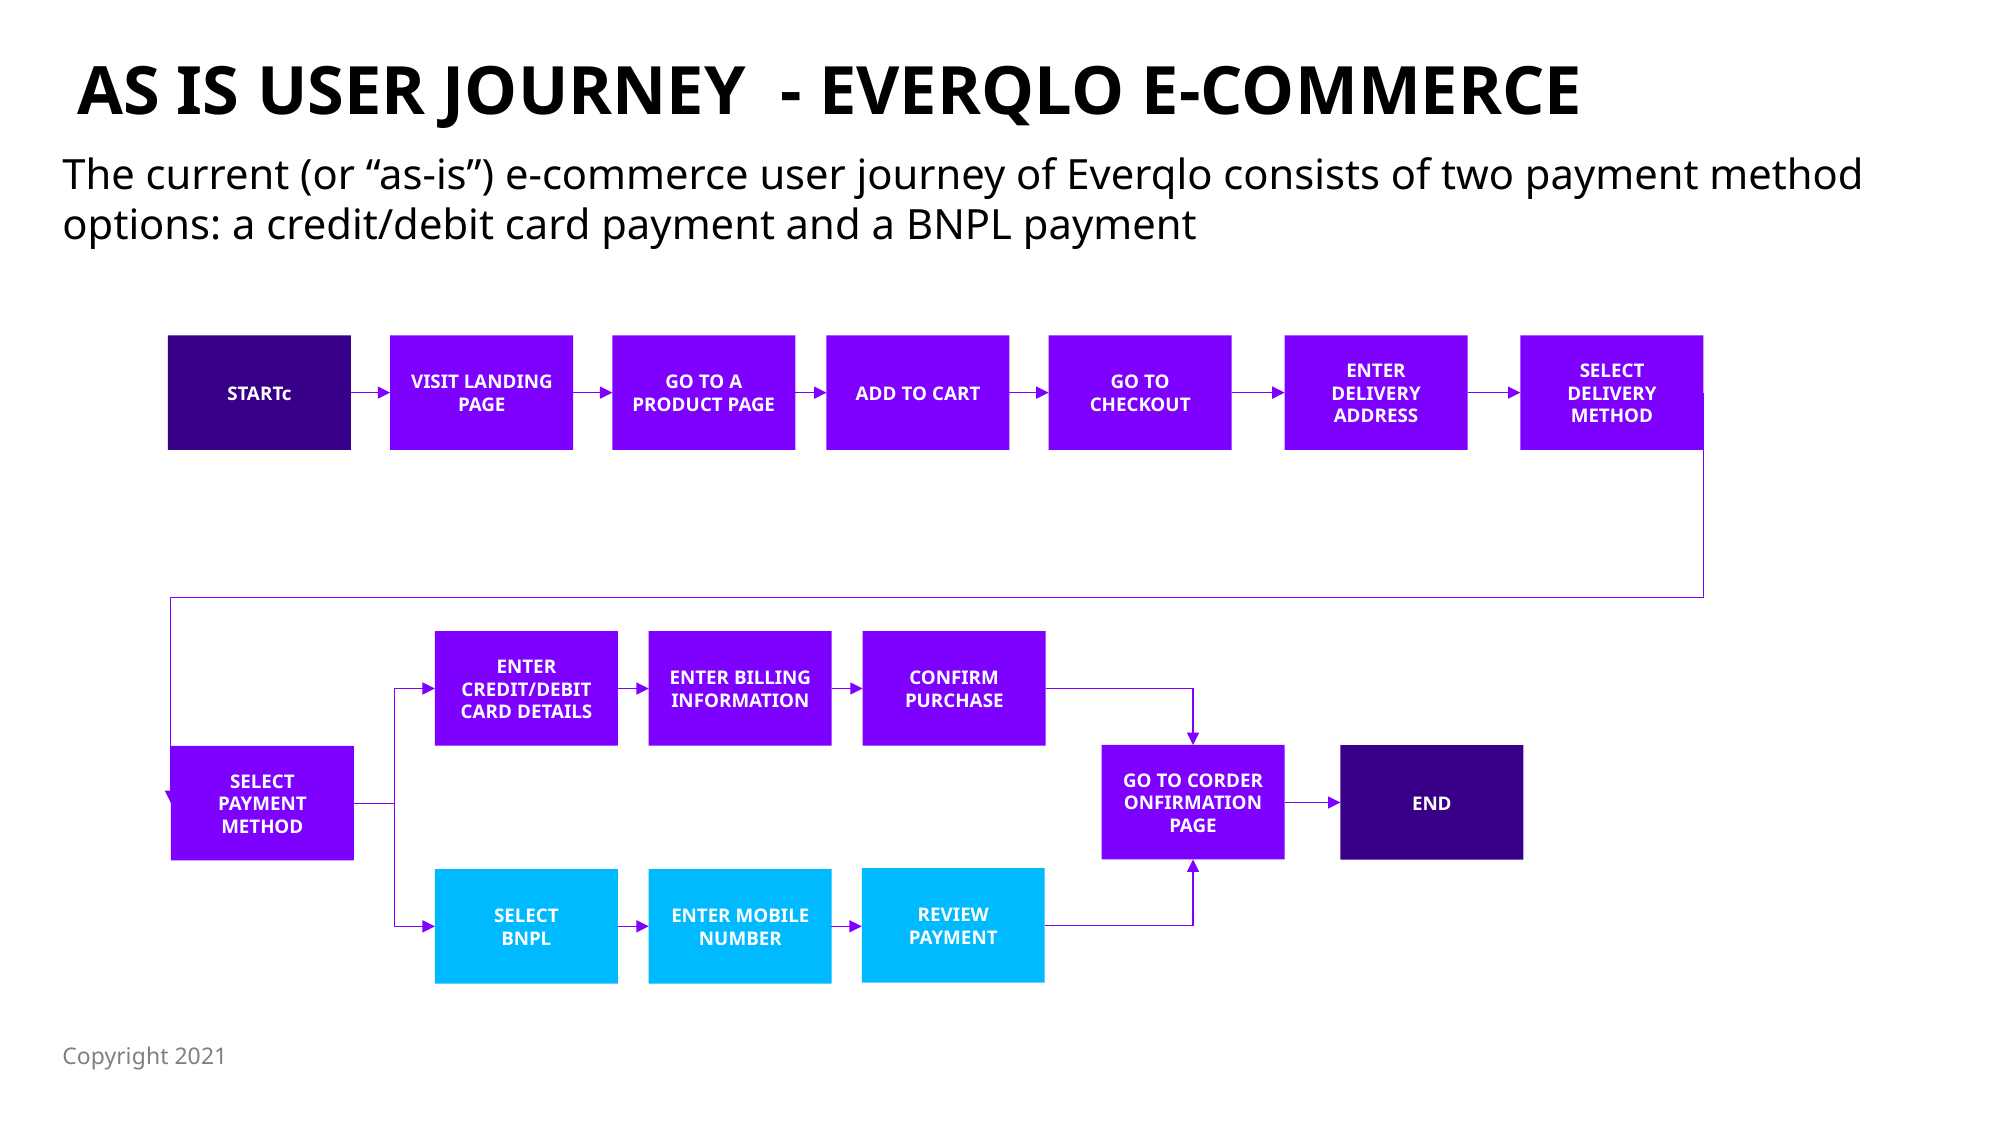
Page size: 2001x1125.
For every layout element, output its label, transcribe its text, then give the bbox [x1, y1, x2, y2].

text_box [353, 803, 435, 927]
text_box Copyright 2021 [62, 1041, 1918, 1077]
text_box GO TO A PRODUCT PAGE [611, 334, 796, 392]
text_box SELECT PAYMENT METHOD [170, 804, 353, 861]
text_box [1045, 688, 1193, 745]
text_box ENTER MOBILE NUMBER [648, 868, 833, 985]
text_box END [1339, 804, 1524, 861]
text_box The current (or “as-is”) e-commerce user journey of Everqlo consists of two payment method options: a credit/debit card payment and a BNPL payment [62, 147, 1918, 256]
text_box GO TO CORDER ONFIRMATION PAGE [1101, 804, 1286, 860]
text_box ADD TO CART [825, 334, 1010, 392]
text_box ENTER DELIVERY ADDRESS [1284, 334, 1469, 392]
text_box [170, 392, 1704, 804]
title AS IS User journey - Everqlo e-commerce [62, 62, 1888, 125]
text_box GO TO CHECKOUT [1048, 334, 1233, 392]
text_box SELECT BNPL [434, 868, 619, 985]
text_box REVIEW PAYMENT [861, 867, 1046, 984]
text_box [353, 688, 435, 803]
text_box SELECT DELIVERY METHOD [1519, 334, 1704, 392]
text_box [1044, 859, 1193, 926]
text_box STARTc [167, 334, 352, 451]
text_box VISIT LANDING PAGE [389, 334, 574, 392]
